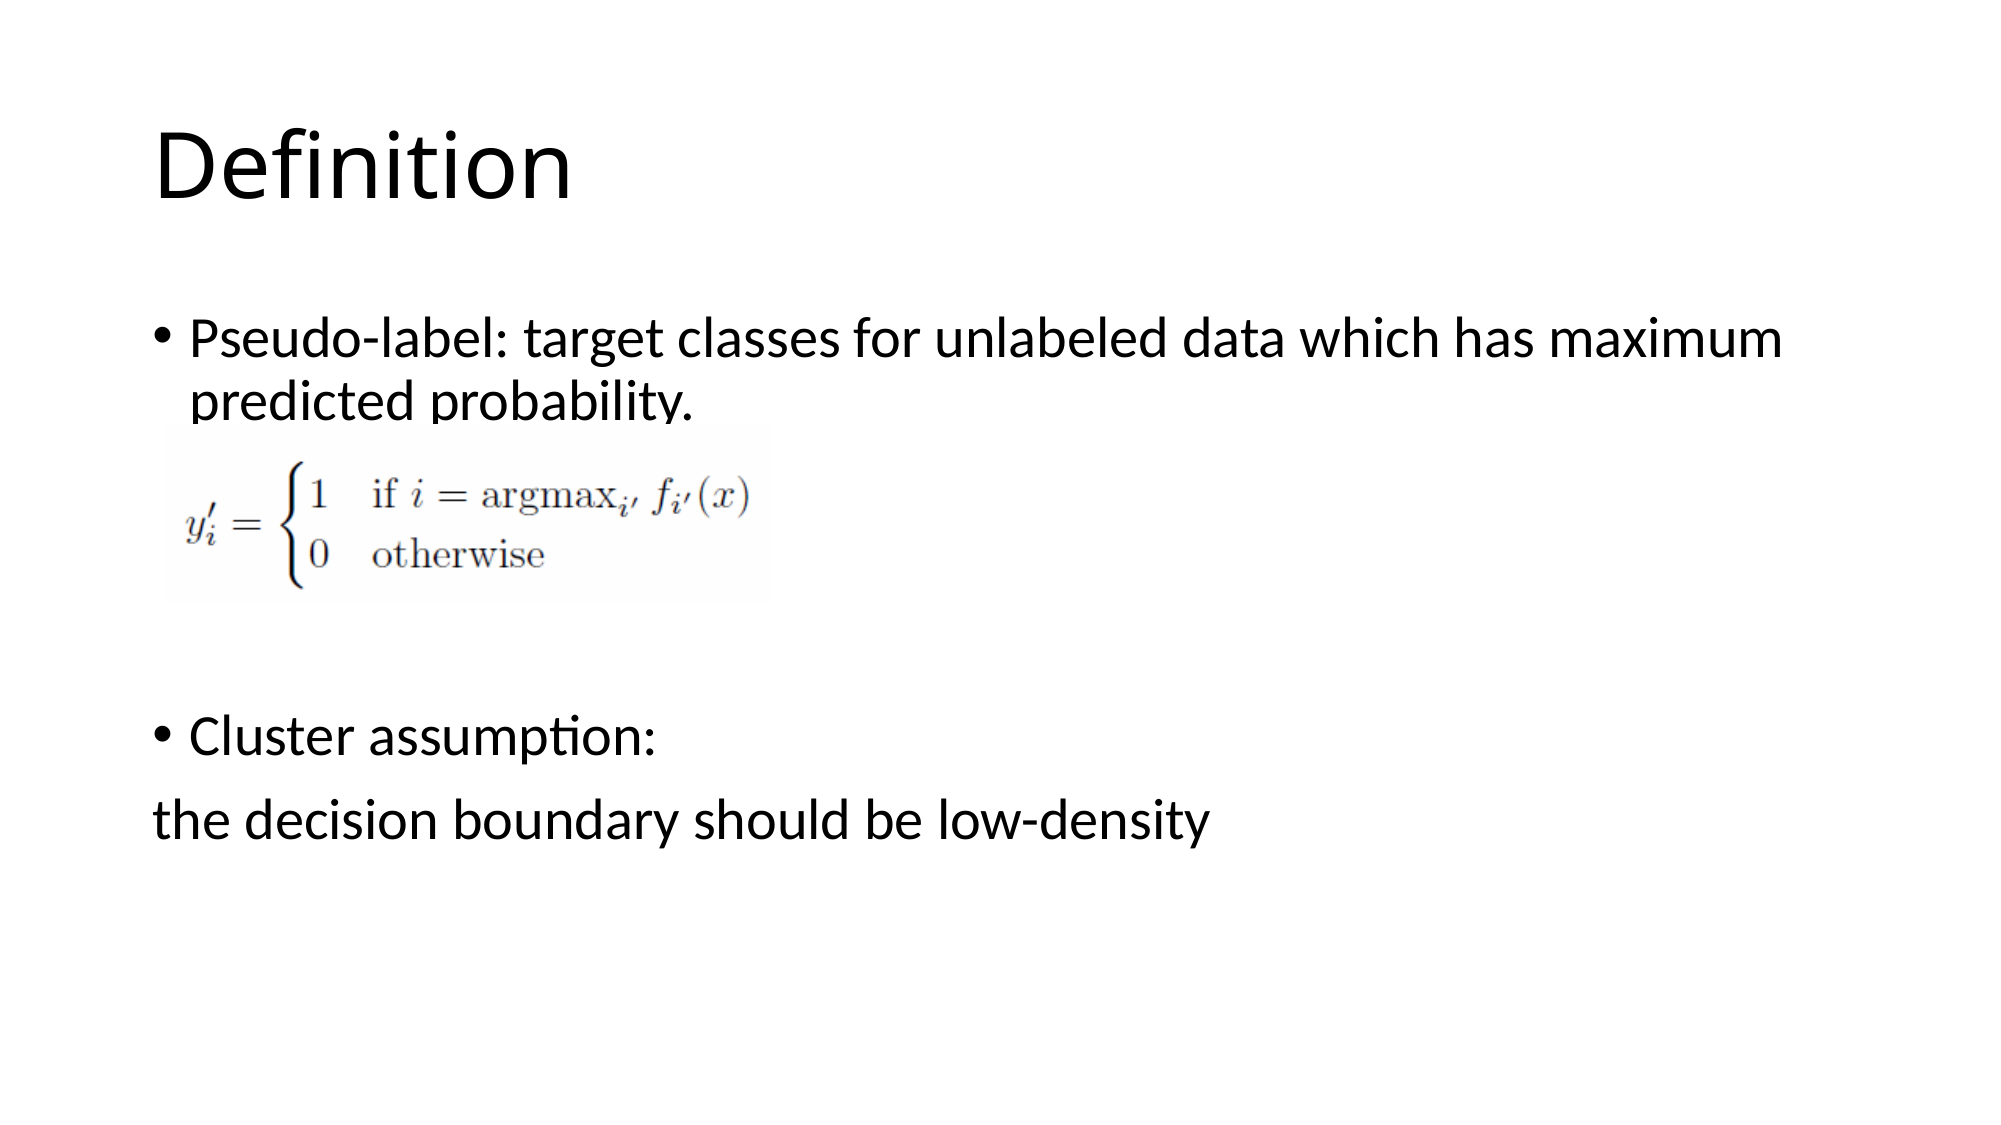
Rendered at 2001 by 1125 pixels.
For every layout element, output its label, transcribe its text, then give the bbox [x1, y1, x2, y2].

list Pseudo-label: target classes for unlabeled data which has maximum predicted probability. Cluster assumption: the decision boundary should be low-density [137, 299, 1863, 1014]
picture [165, 424, 772, 604]
title Definition [137, 59, 1863, 278]
